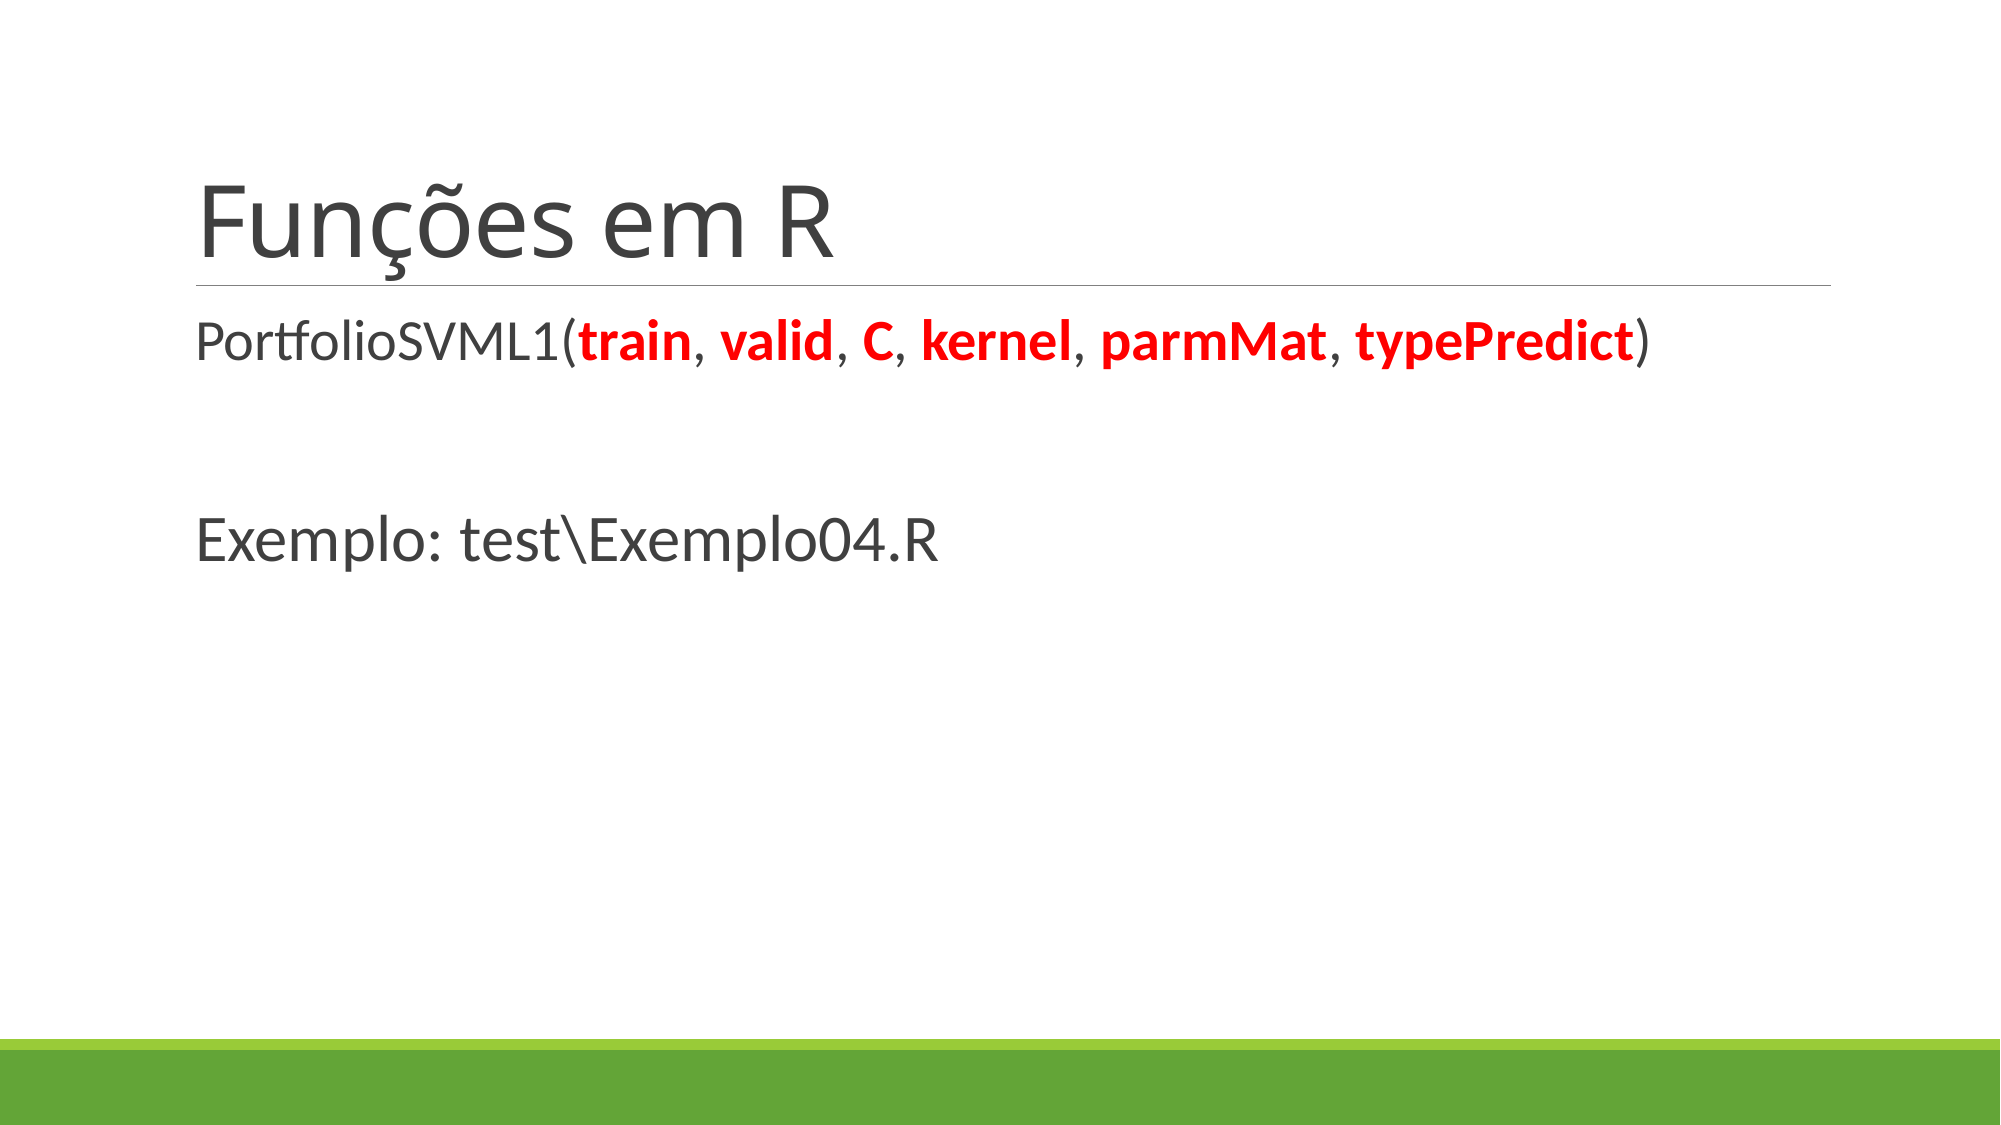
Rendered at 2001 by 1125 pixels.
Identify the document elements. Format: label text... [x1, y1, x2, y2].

list PortfolioSVML1(train, valid, C, kernel, parmMat, typePredict) Exemplo: test\Exemplo04.R [180, 302, 1830, 963]
title Funções em R [180, 47, 1830, 285]
